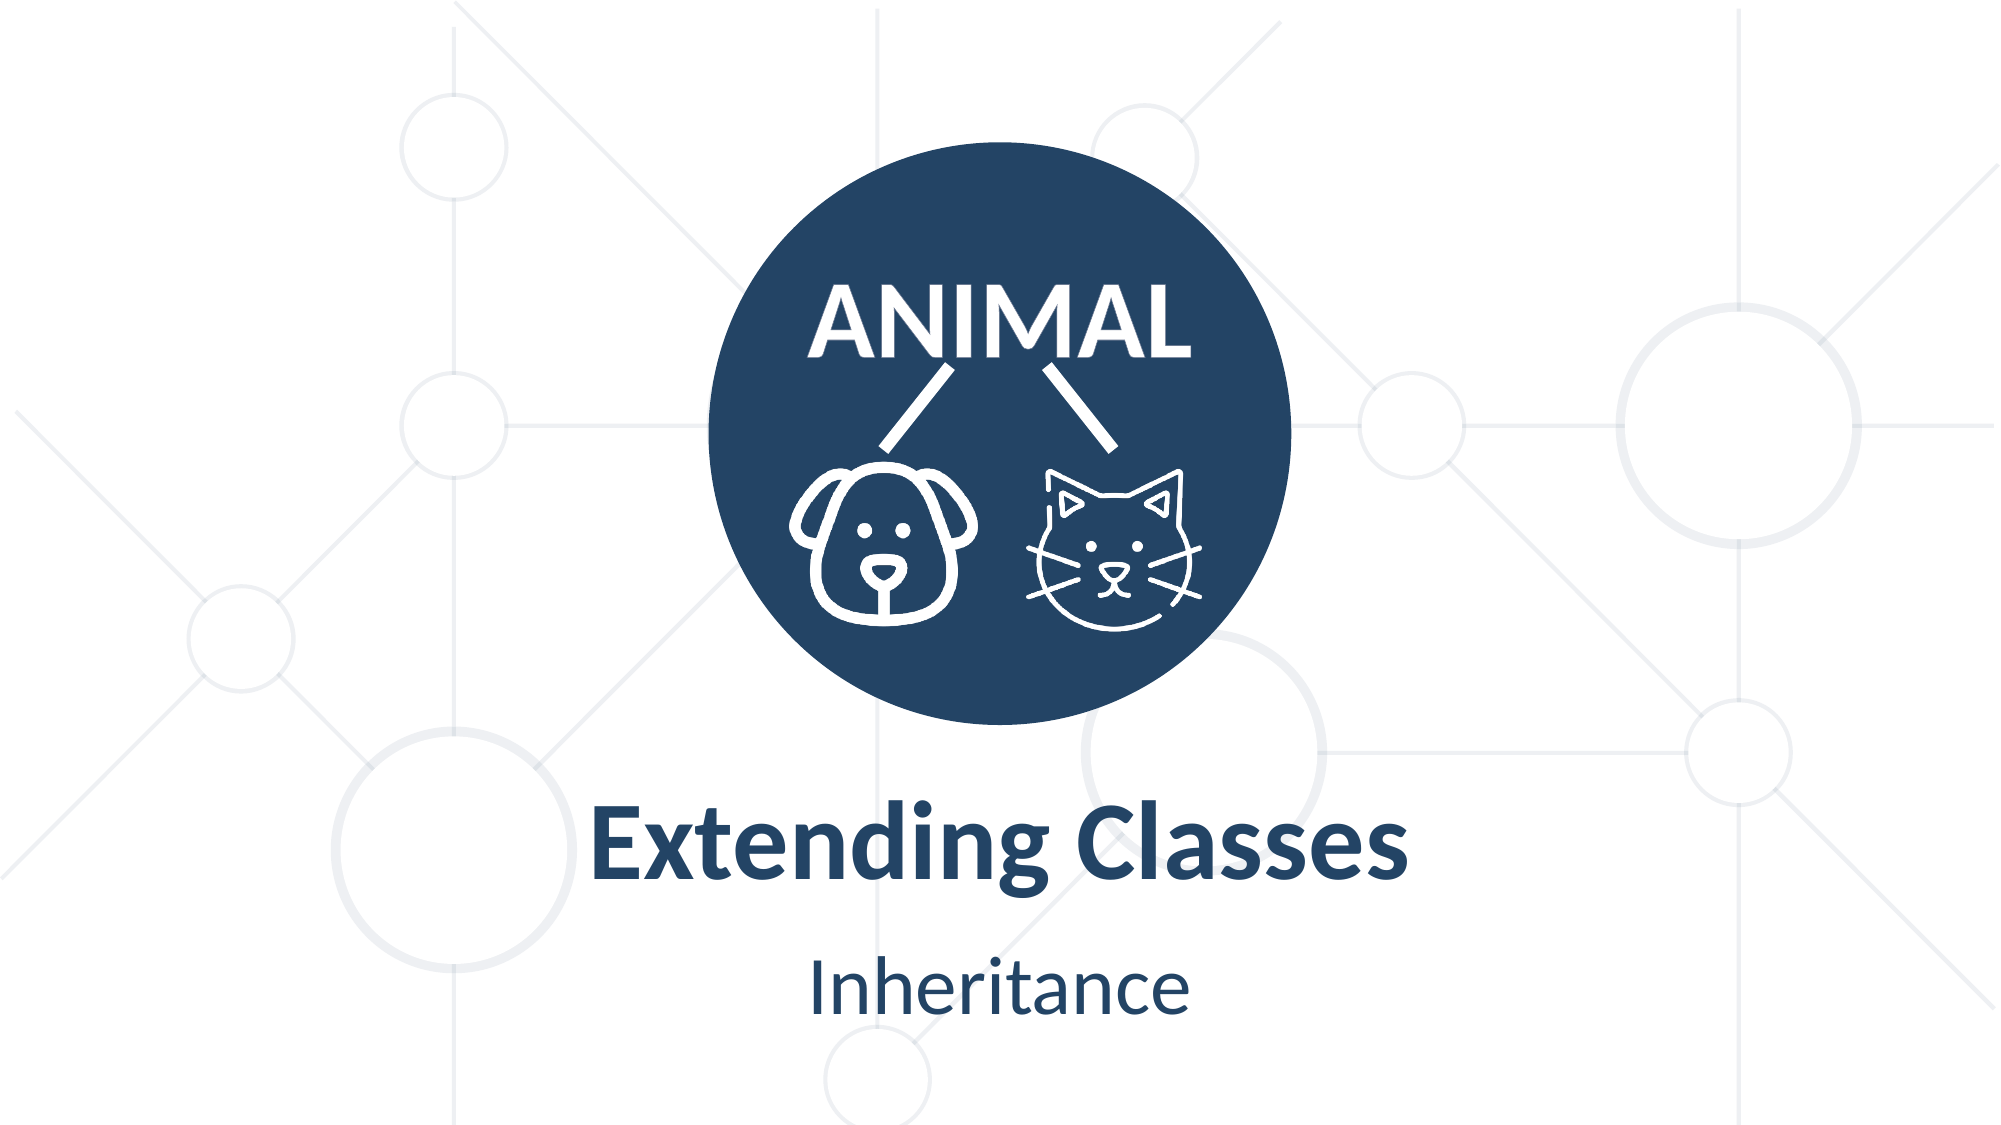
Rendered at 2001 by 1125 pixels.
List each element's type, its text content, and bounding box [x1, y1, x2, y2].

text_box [883, 365, 951, 451]
text_box ANIMAL [791, 237, 1209, 388]
subtitle Inheritance [100, 916, 1900, 1043]
picture [1025, 462, 1202, 638]
title Extending Classes [100, 771, 1900, 898]
picture [789, 449, 978, 638]
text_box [1046, 365, 1114, 451]
